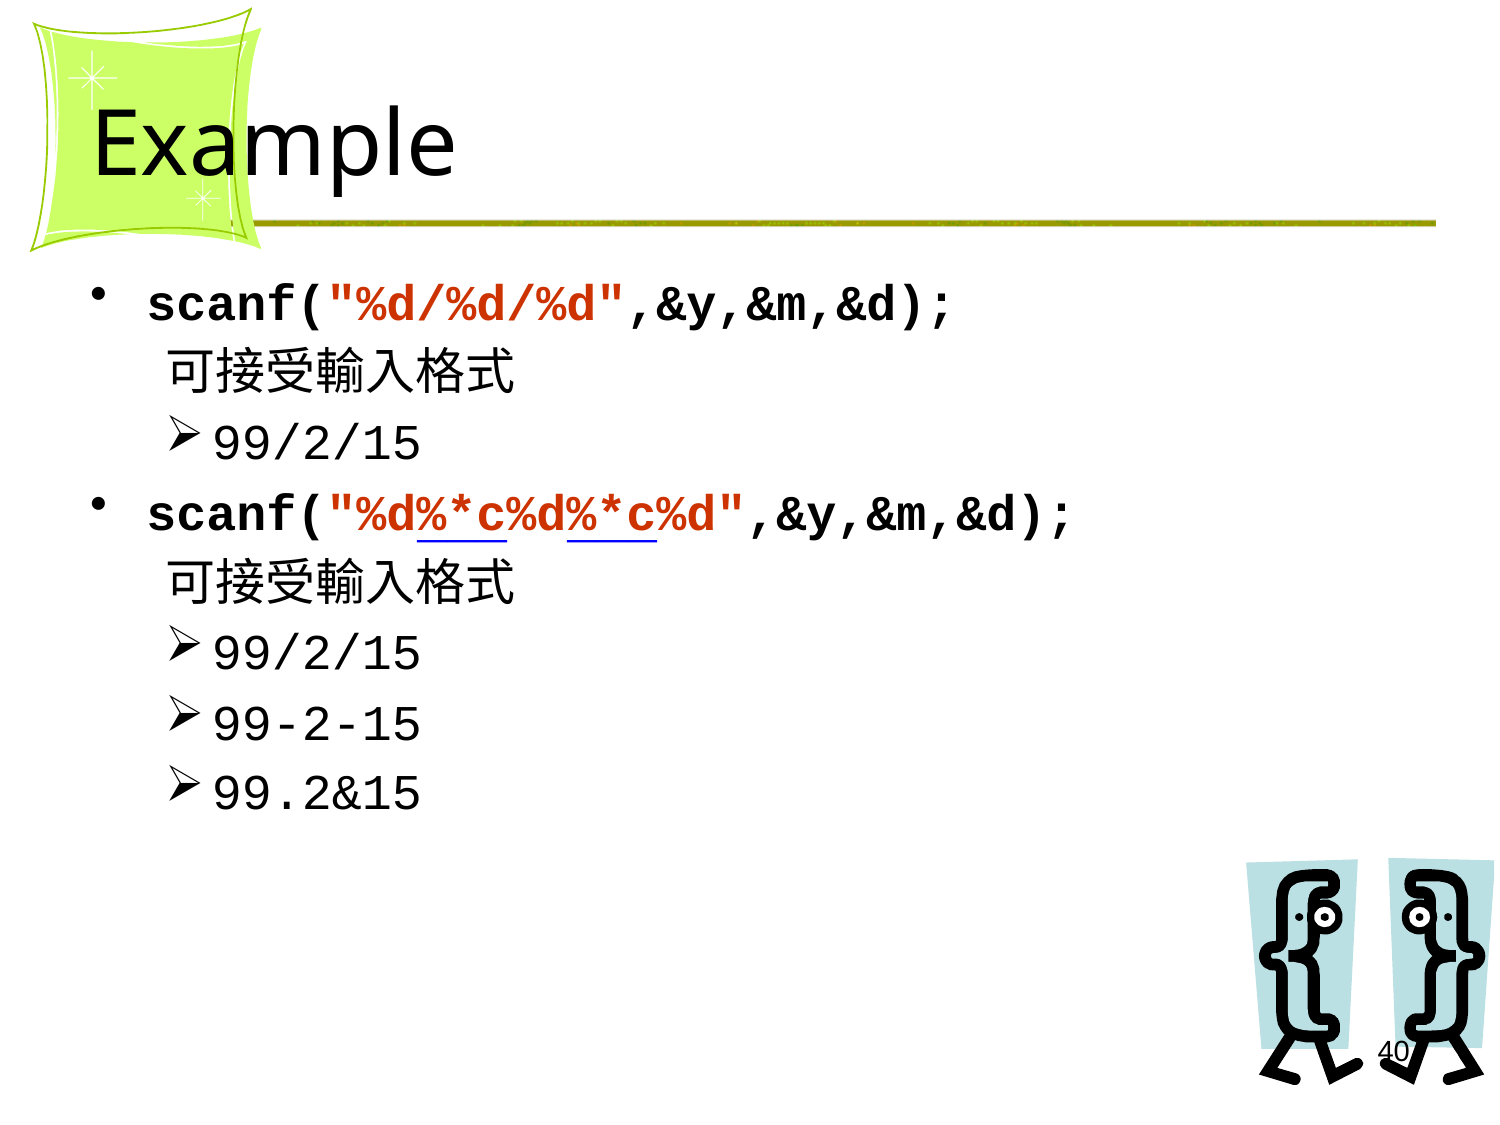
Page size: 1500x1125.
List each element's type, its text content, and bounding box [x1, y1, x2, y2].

text_box ___ ___ [132, 479, 798, 563]
picture [257, 214, 1436, 236]
slide_number 40 [1074, 1024, 1426, 1103]
title Example [75, 45, 1425, 233]
list scanf("%d/%d/%d",&y,&m,&d); 可接受輸入格式 99/2/15 scanf("%d%*c%d%*c%d",&y,&m,&d); 可接受輸入格式 99/2/15 99-2-15 99.2&15 [75, 262, 1425, 1005]
